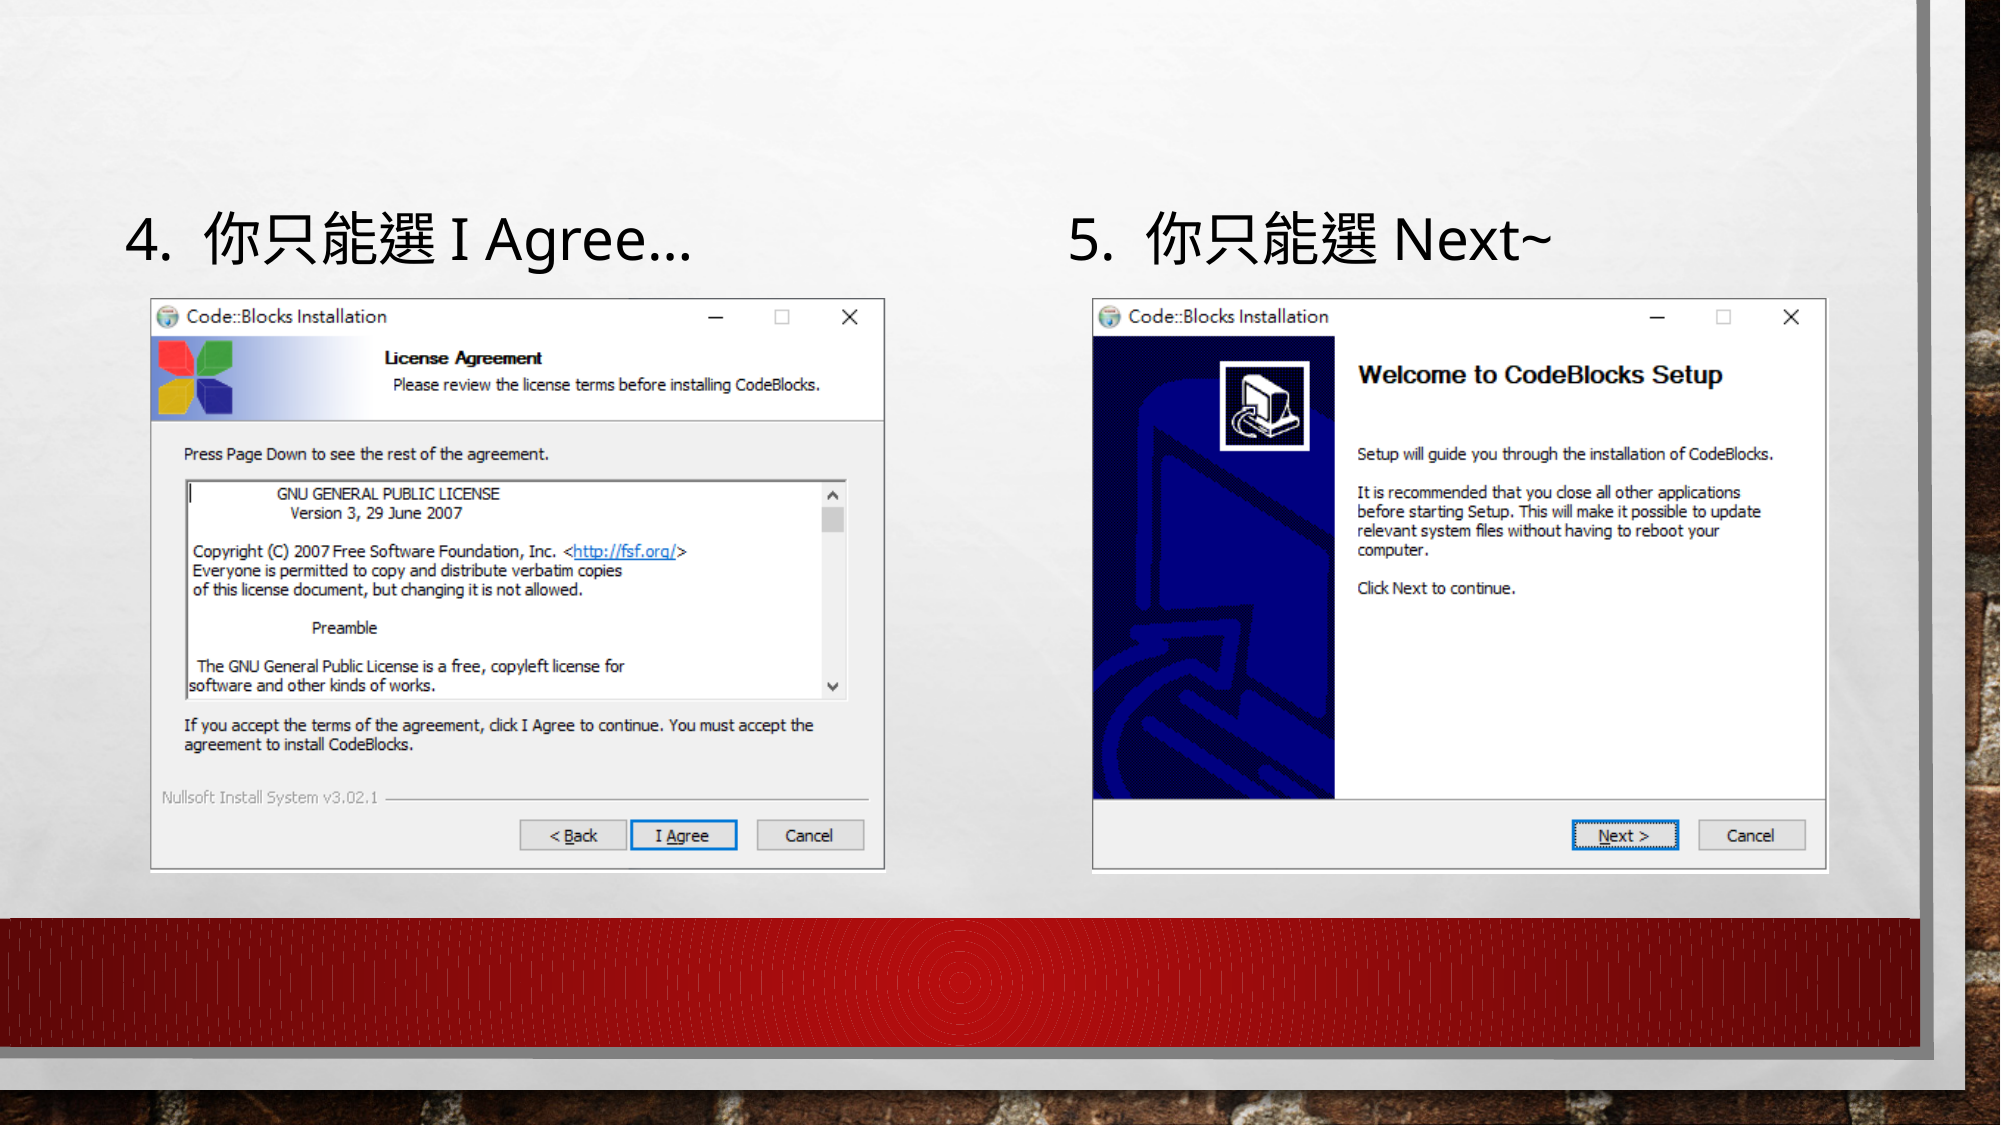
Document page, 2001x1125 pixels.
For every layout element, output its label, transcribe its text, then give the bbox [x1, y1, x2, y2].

picture [150, 298, 887, 873]
picture [0, 0, 2000, 1125]
text_box 5. 你只能選Next~ [1052, 194, 1569, 280]
picture [1091, 298, 1830, 874]
text_box 4. 你只能選I Agree… [111, 194, 708, 280]
